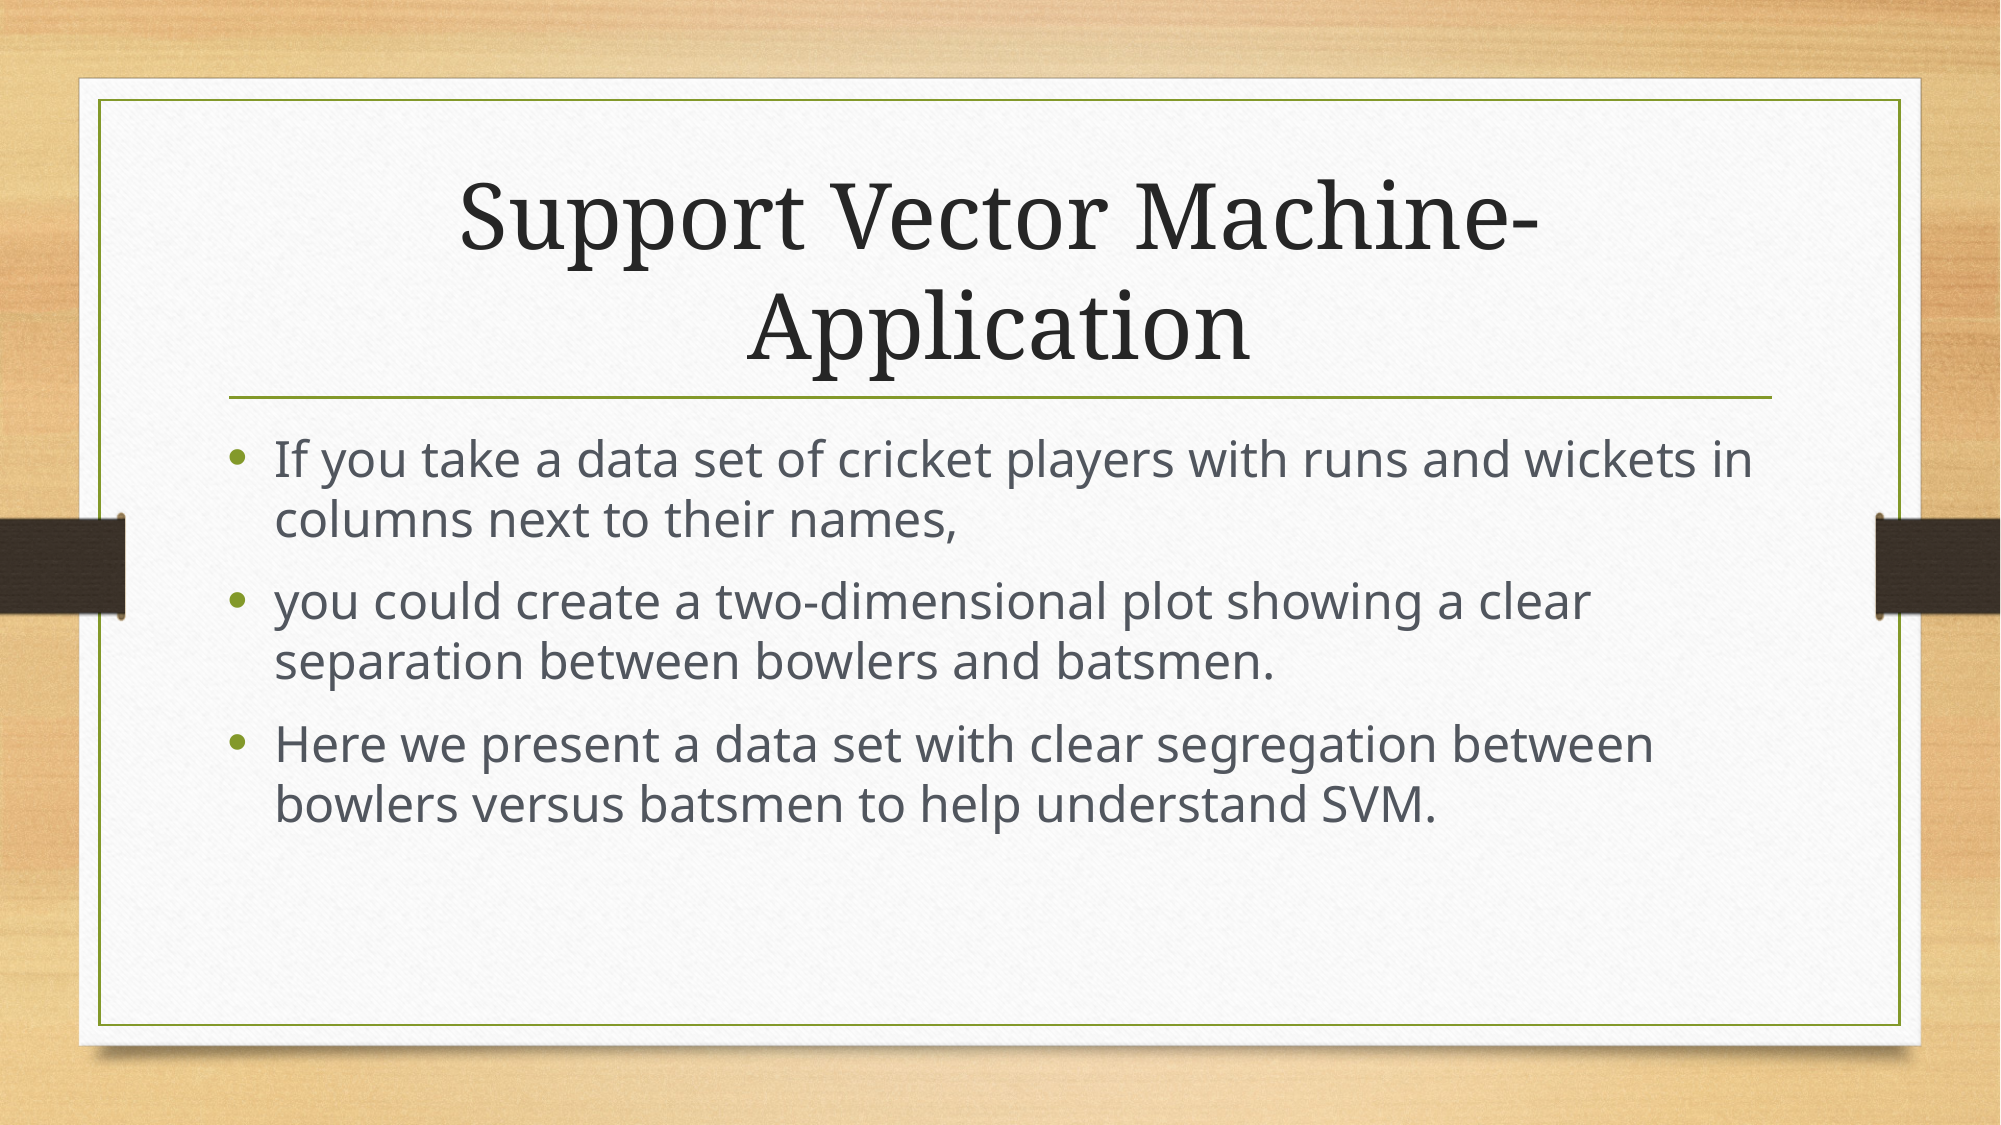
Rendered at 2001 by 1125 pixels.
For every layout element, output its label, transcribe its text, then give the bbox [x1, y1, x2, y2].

list If you take a data set of cricket players with runs and wickets in columns next to their names, you could create a two-dimensional plot showing a clear separation between bowlers and batsmen. Here we present a data set with clear segregation between bowlers versus batsmen to help understand SVM. [212, 419, 1788, 964]
picture [0, 0, 2001, 1125]
title Support Vector Machine- Application [212, 161, 1788, 375]
